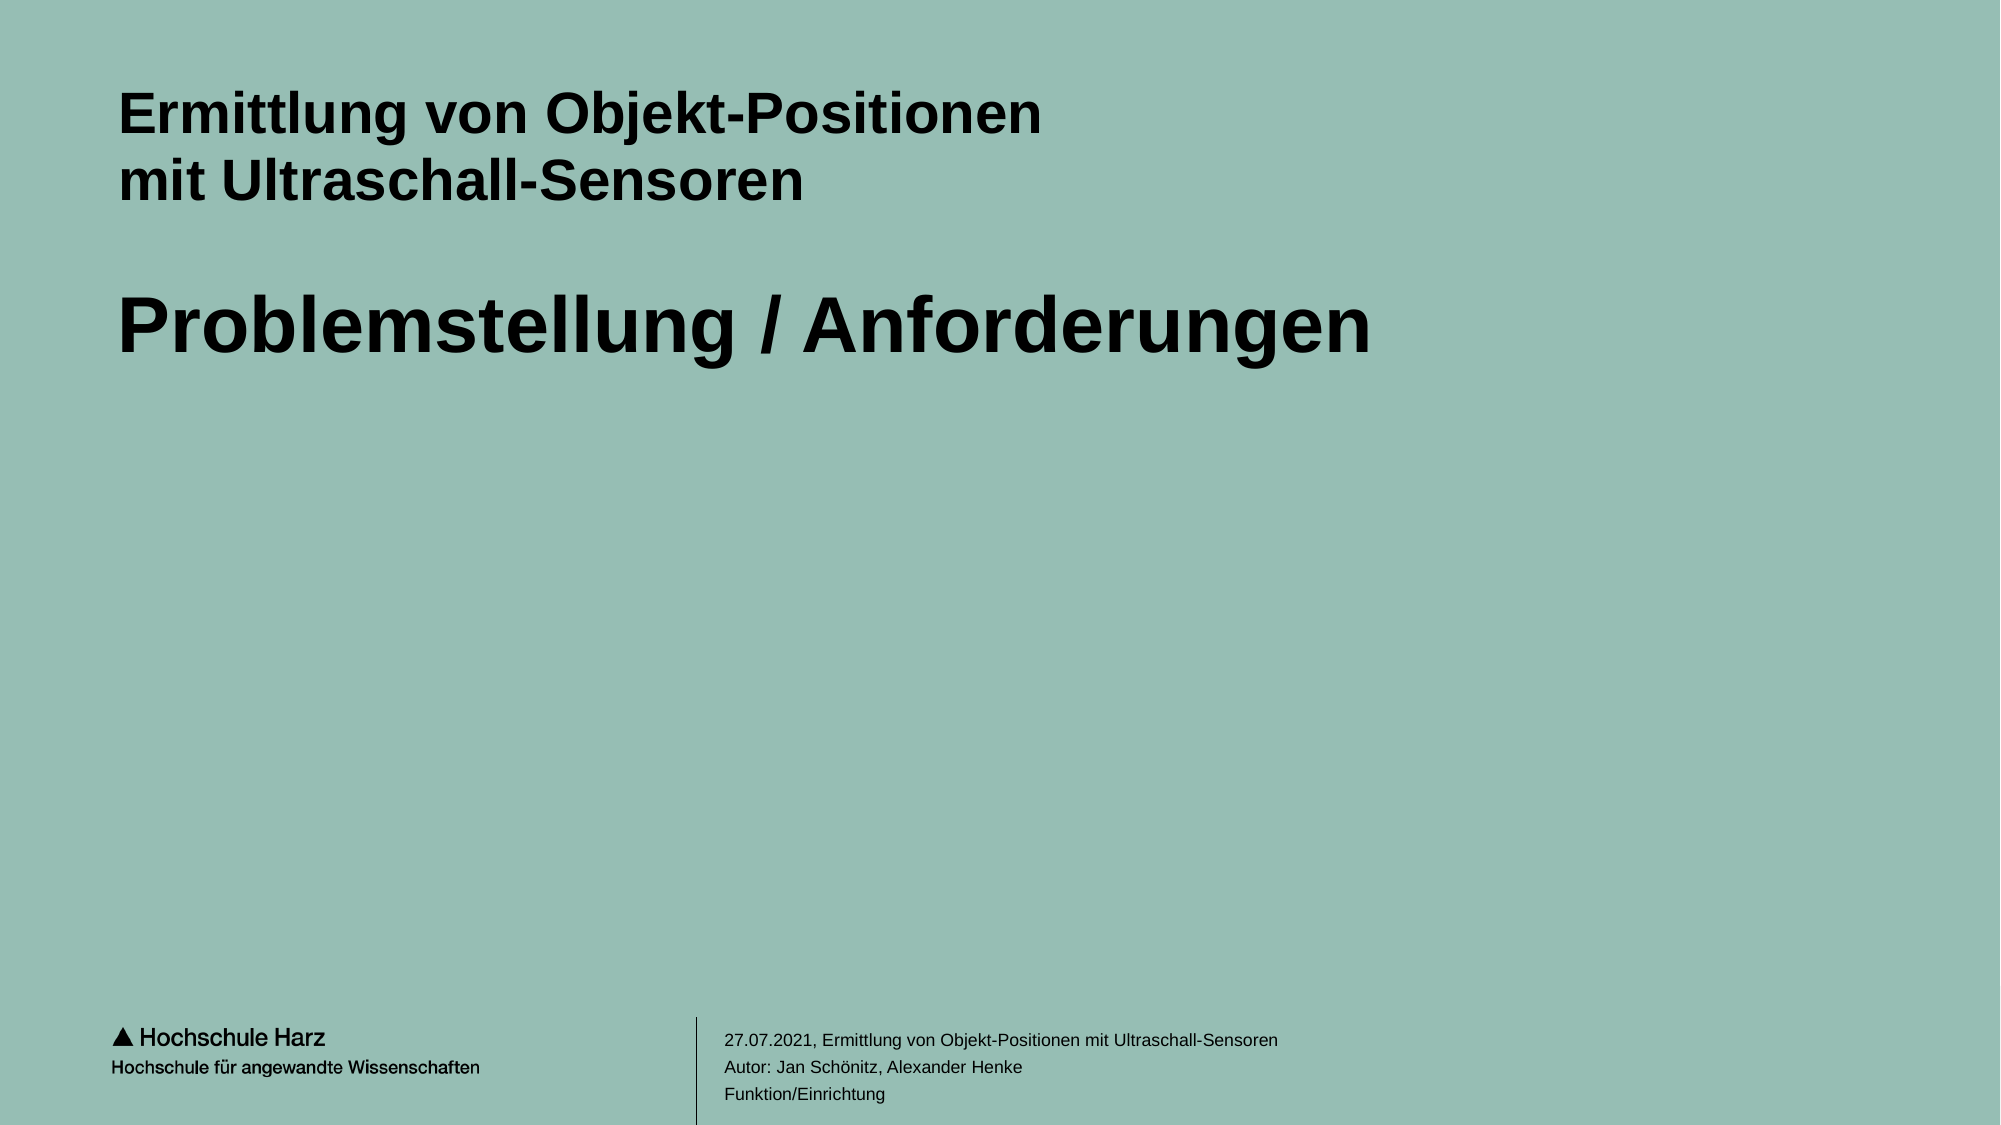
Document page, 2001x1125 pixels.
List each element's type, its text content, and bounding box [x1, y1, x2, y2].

footer Autor: Jan Schönitz, Alexander Henke [724, 1055, 1575, 1079]
subtitle Ermittlung von Objekt-Positionen mit Ultraschall-Sensoren [118, 80, 1874, 225]
title Problemstellung / Anforderungen [117, 280, 1874, 528]
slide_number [724, 1028, 1575, 1053]
